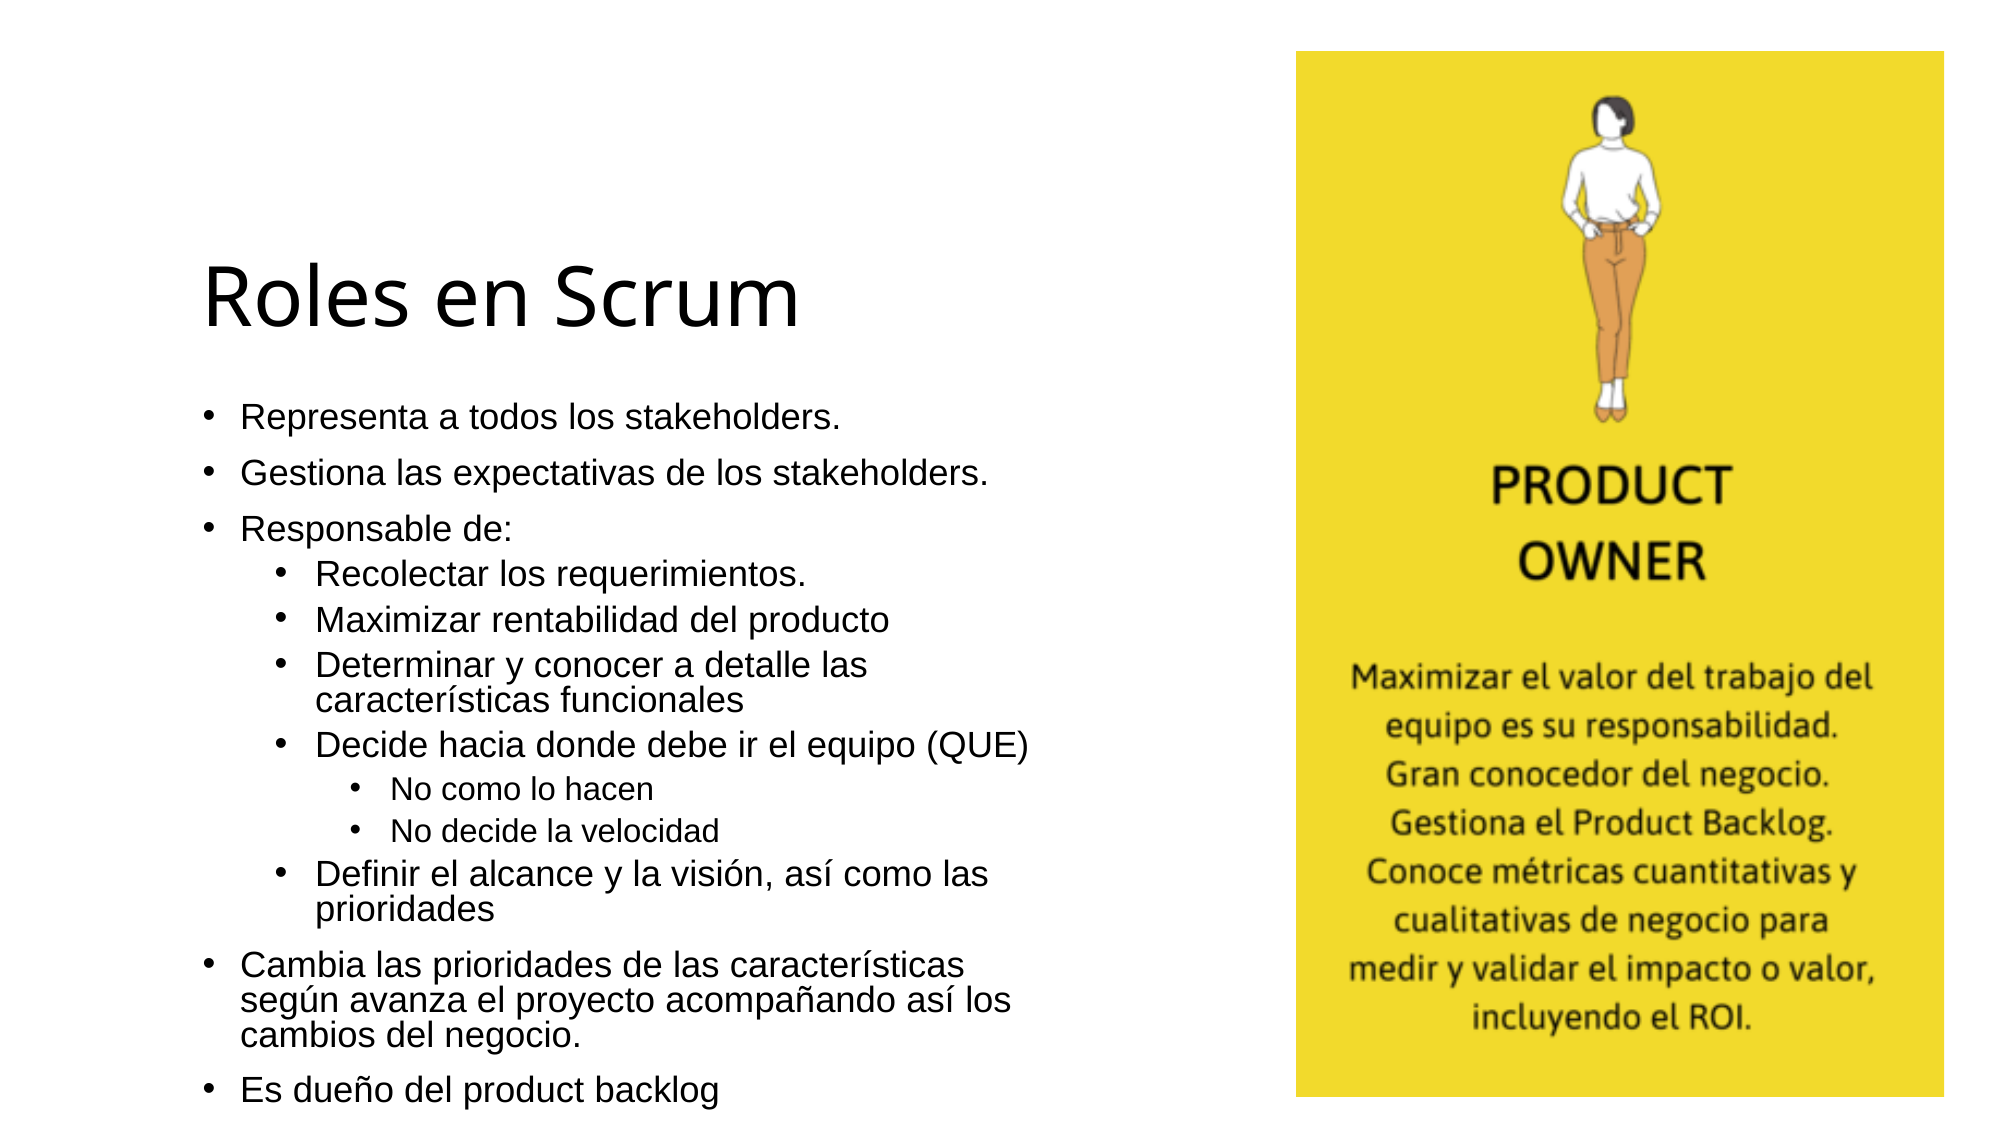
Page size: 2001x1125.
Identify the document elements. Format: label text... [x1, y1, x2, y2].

title Roles en Scrum [186, 82, 1060, 352]
picture [1295, 51, 1958, 1101]
list Representa a todos los stakeholders. Gestiona las expectativas de los stakeholders. Responsable de: Recolectar los requerimientos. Maximizar rentabilidad del producto Determinar y conocer a detalle las características funcionales Decide hacia donde debe ir el equipo (QUE) No como lo hacen No decide la velocidad Definir el alcance y la visión, así como las prioridades Cambia las prioridades de las características según avanza el proyecto acompañando así los cambios del negocio. Es dueño del product backlog [187, 394, 1060, 975]
